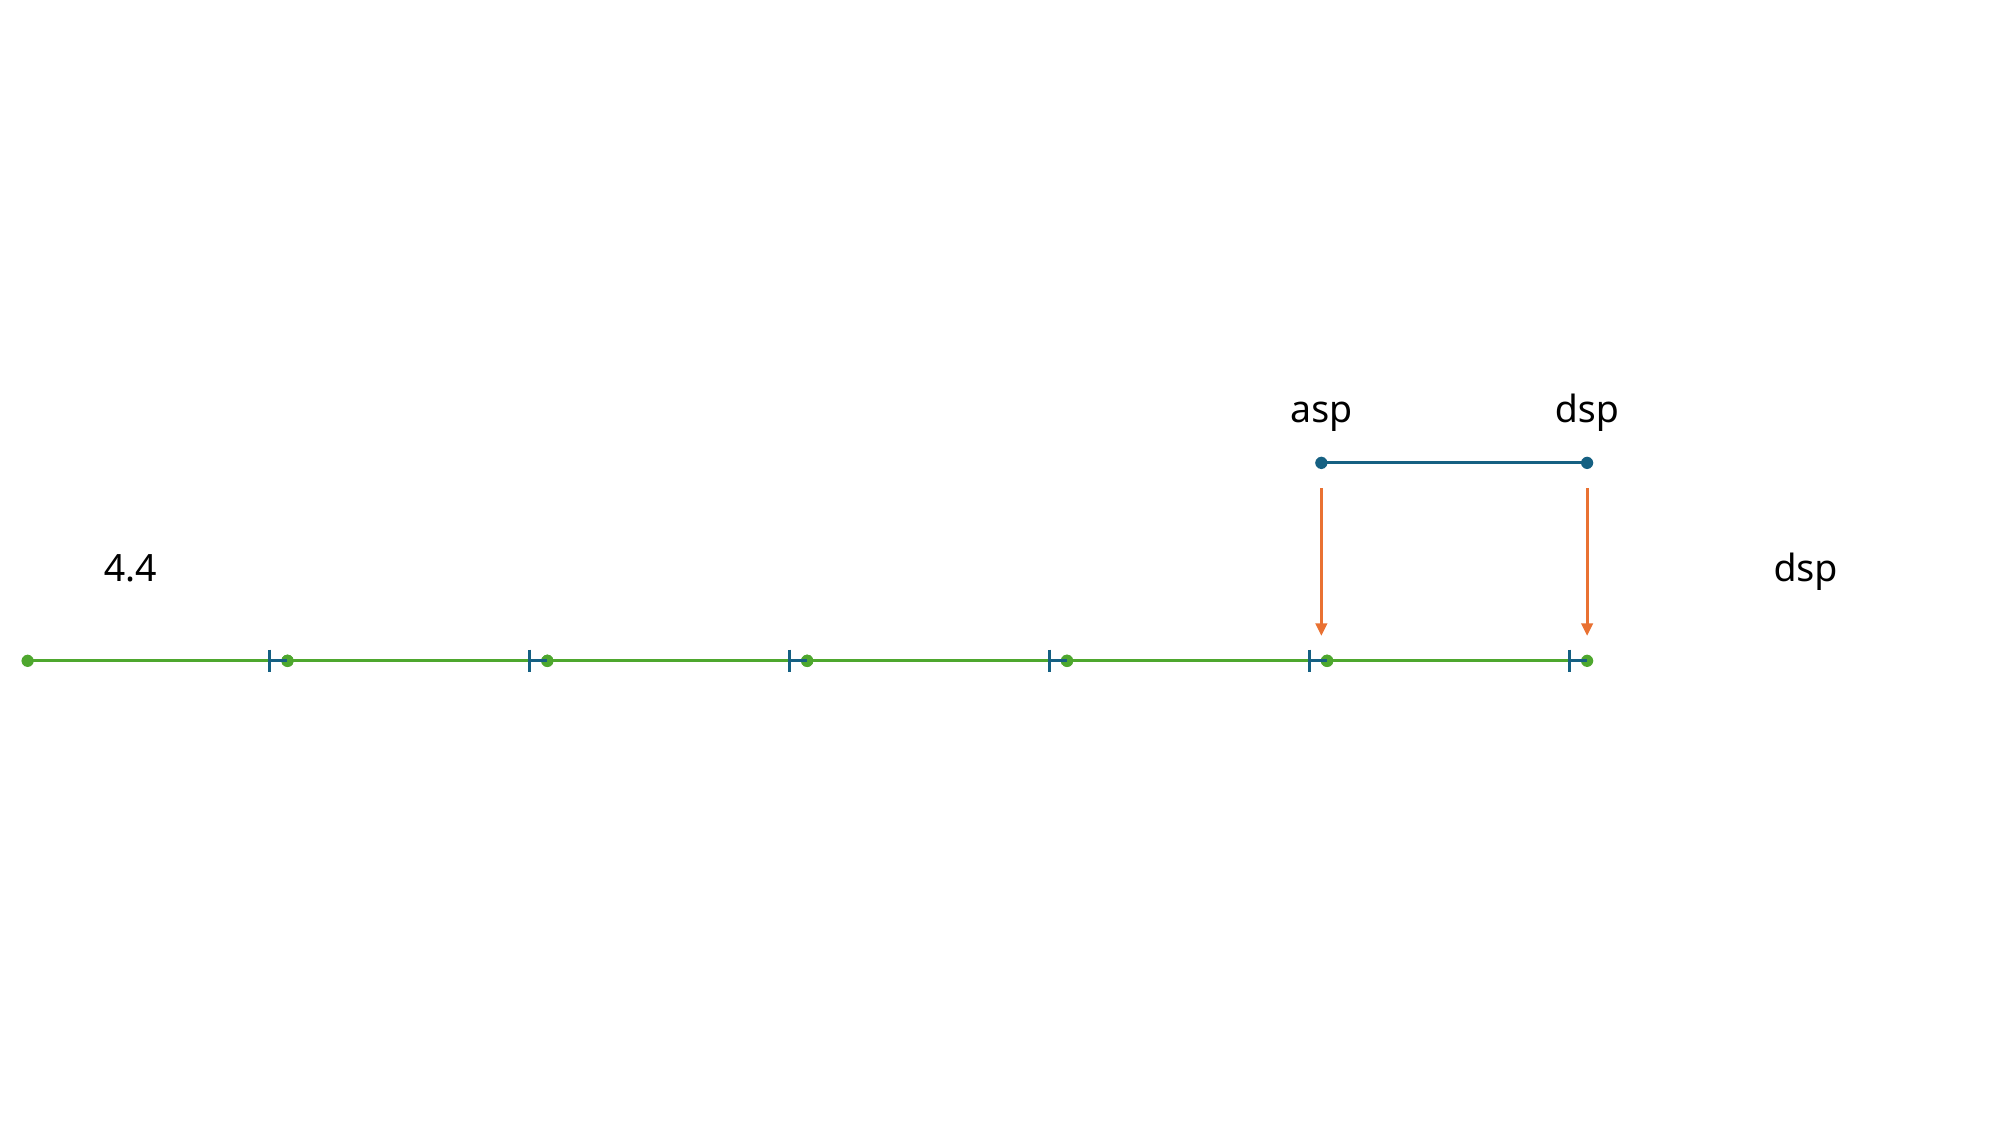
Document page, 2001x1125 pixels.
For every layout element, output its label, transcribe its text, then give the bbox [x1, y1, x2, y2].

text_box dsp [1540, 377, 1634, 437]
text_box 4.4 [89, 536, 172, 597]
text_box asp [1275, 377, 1368, 437]
text_box dsp [1758, 536, 1853, 597]
